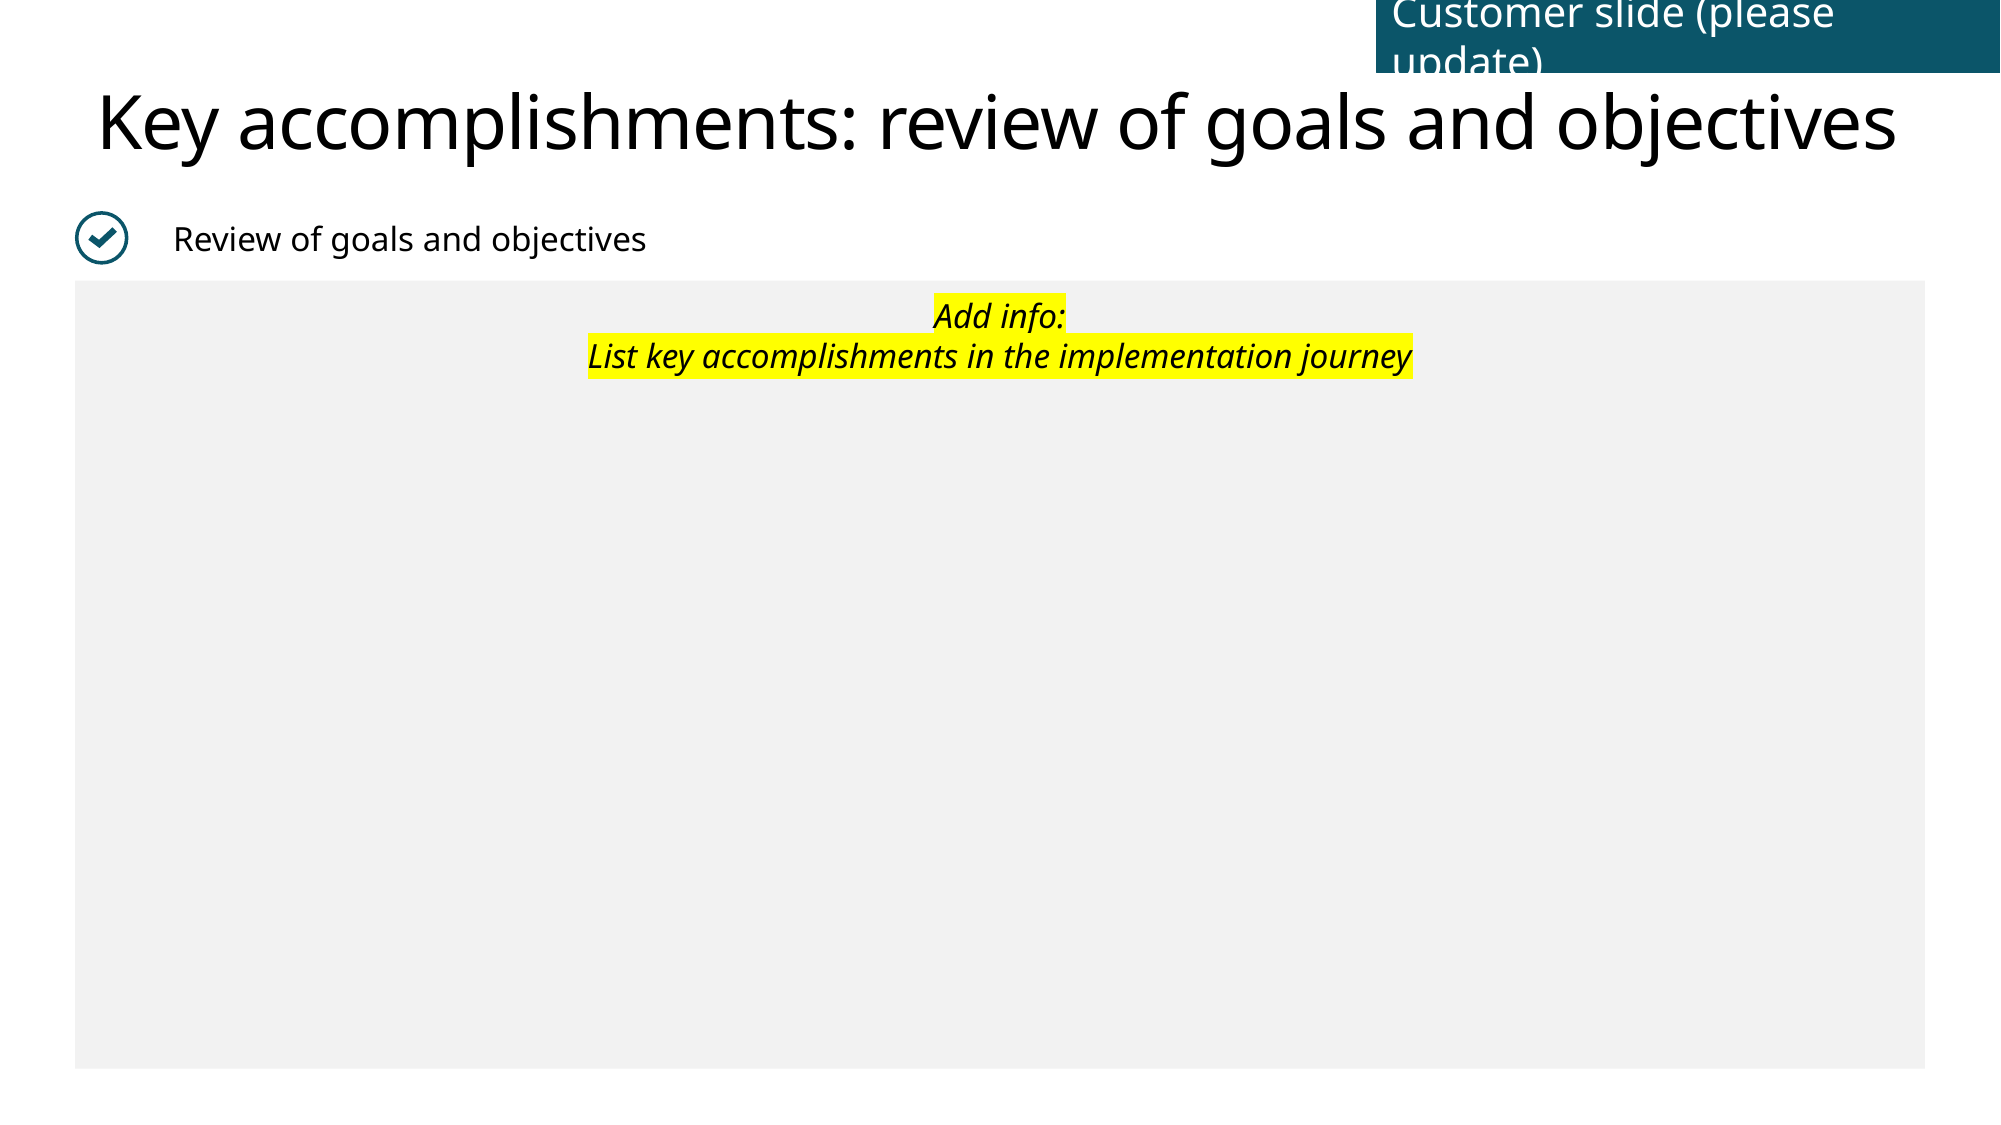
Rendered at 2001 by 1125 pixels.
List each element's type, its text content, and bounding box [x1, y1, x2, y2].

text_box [74, 194, 1926, 281]
title Key accomplishments: review of goals and objectives [96, 75, 1904, 166]
text_box Add info: List key accomplishments in the implementation journey [74, 281, 1926, 1070]
text_box Customer slide (please update) [1376, 0, 2000, 74]
